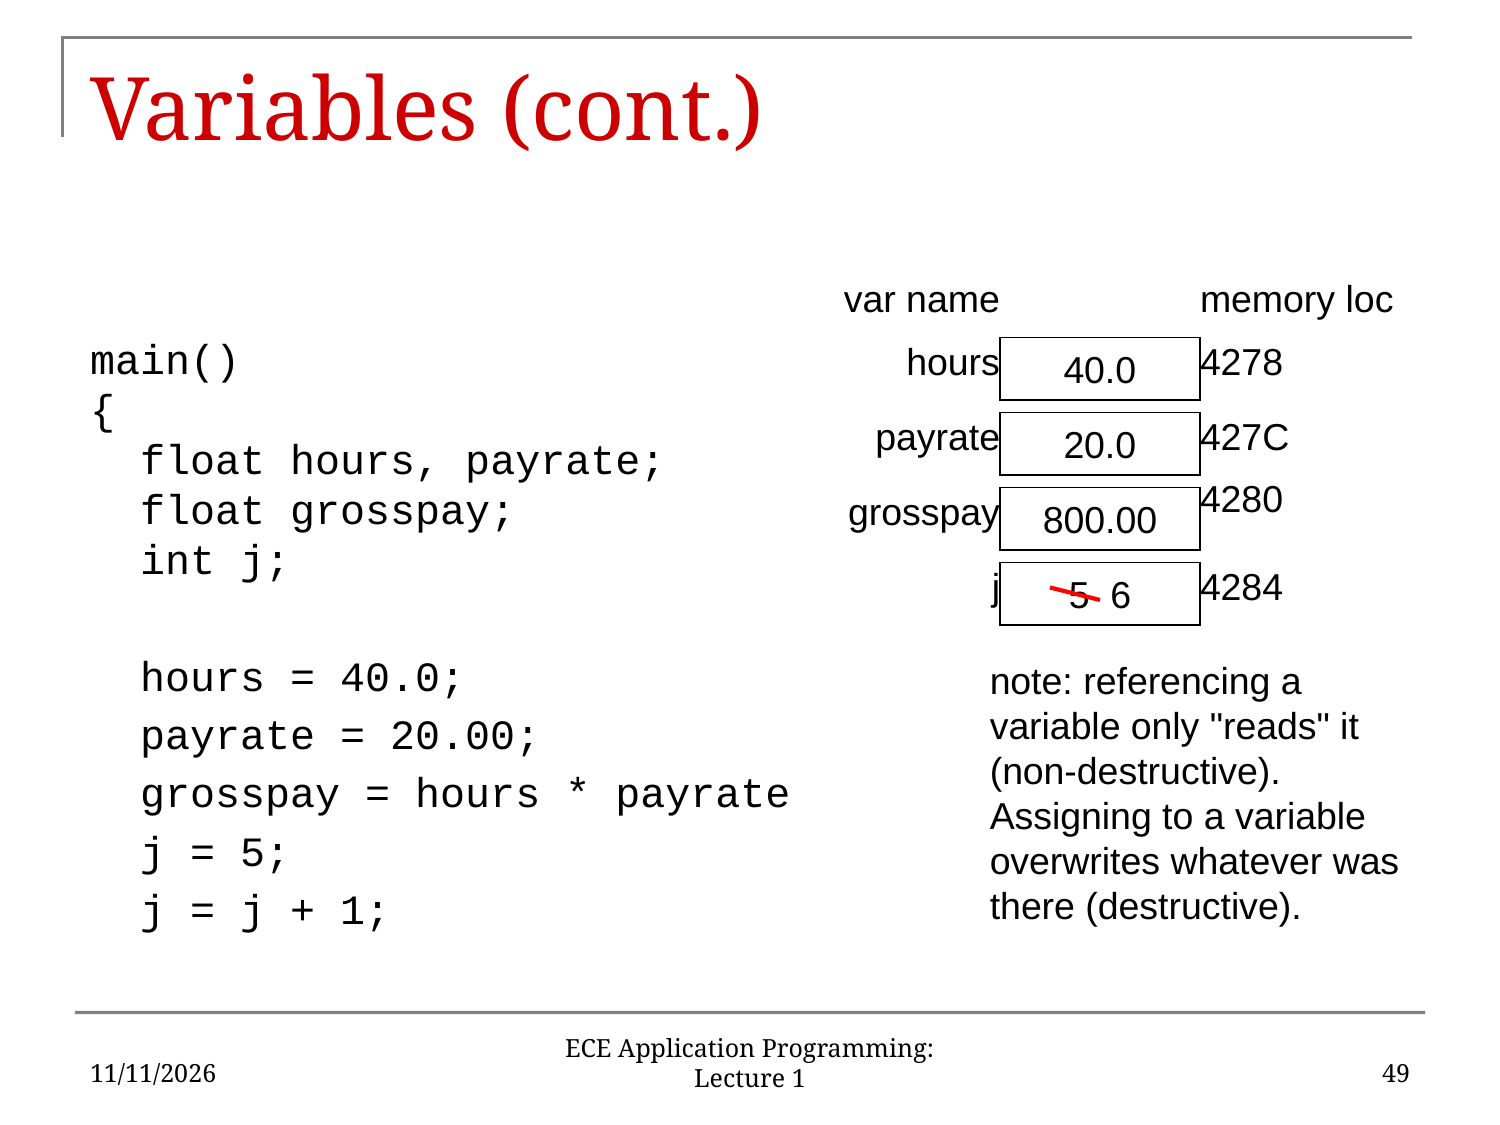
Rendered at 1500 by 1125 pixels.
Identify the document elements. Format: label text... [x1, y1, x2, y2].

text_box note: referencing a variable only "reads" it (non-destructive). Assigning to a variable overwrites whatever was there (destructive). [975, 649, 1450, 935]
text_box 4278 [1200, 337, 1375, 383]
text_box 427C [1200, 412, 1375, 458]
text_box memory loc [1200, 274, 1475, 321]
slide_number 49 [1074, 1023, 1426, 1100]
footer ECE Application Programming: Lecture 1 [512, 1024, 988, 1101]
text_box 4284 [1200, 562, 1375, 608]
title Variables (cont.) [75, 45, 1425, 163]
text_box 40.0 [999, 337, 1200, 400]
list main() { float hours, payrate; float grosspay; int j; hours = 40.0; payrate = 20.00; grosspay = hours * payrate j = 5; j = j + 1; [75, 324, 988, 1000]
text_box var name [750, 274, 1000, 321]
text_box 4280 [1200, 474, 1375, 520]
text_box payrate [825, 412, 999, 458]
text_box 20.0 [999, 412, 1200, 475]
text_box 800.00 [999, 487, 1200, 550]
text_box j [825, 562, 999, 608]
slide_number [74, 1023, 426, 1100]
text_box 5 6 [999, 562, 1200, 625]
text_box hours [825, 337, 1000, 383]
text_box grosspay [787, 487, 999, 533]
